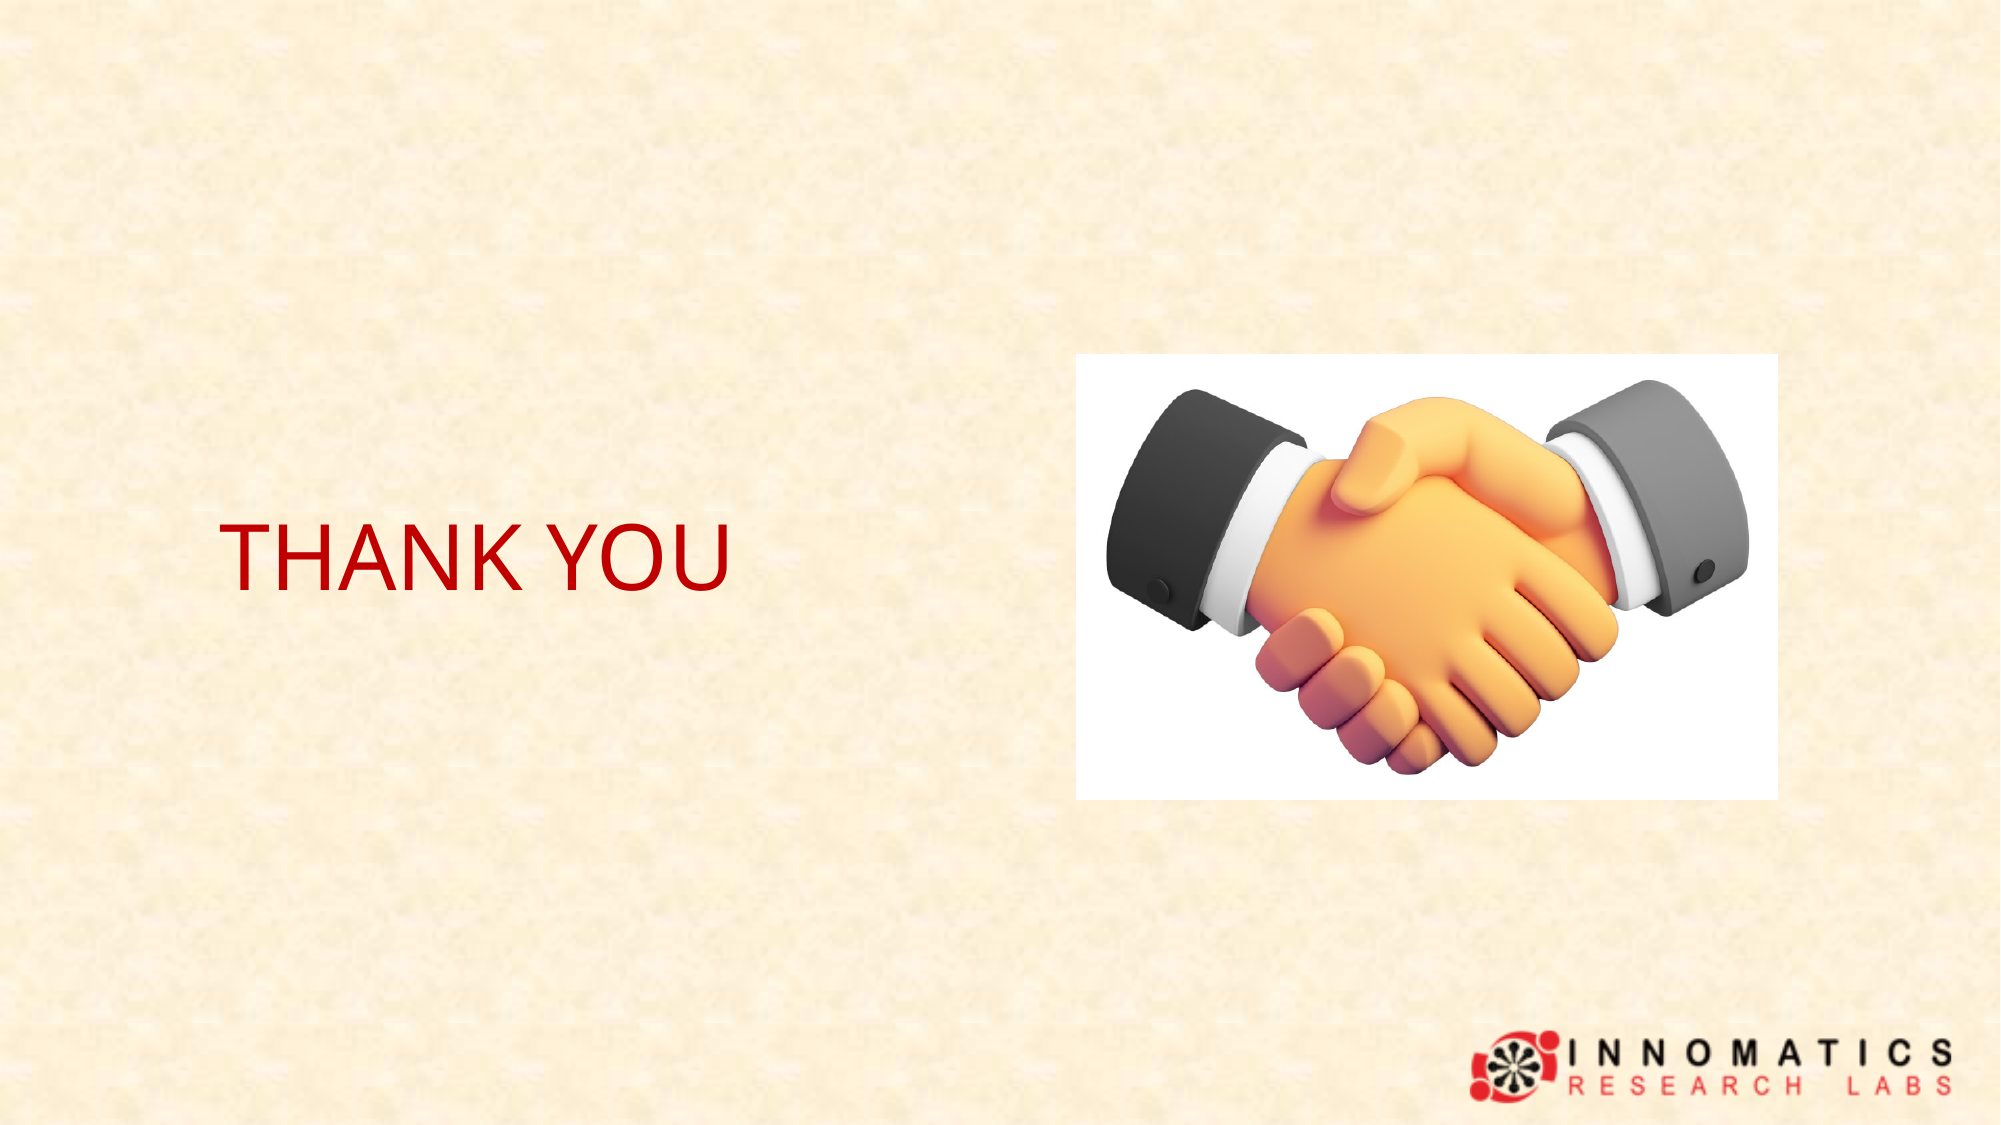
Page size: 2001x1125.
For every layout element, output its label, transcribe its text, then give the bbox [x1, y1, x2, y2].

text_box THANK YOU [204, 491, 805, 618]
picture [0, 0, 2001, 1125]
